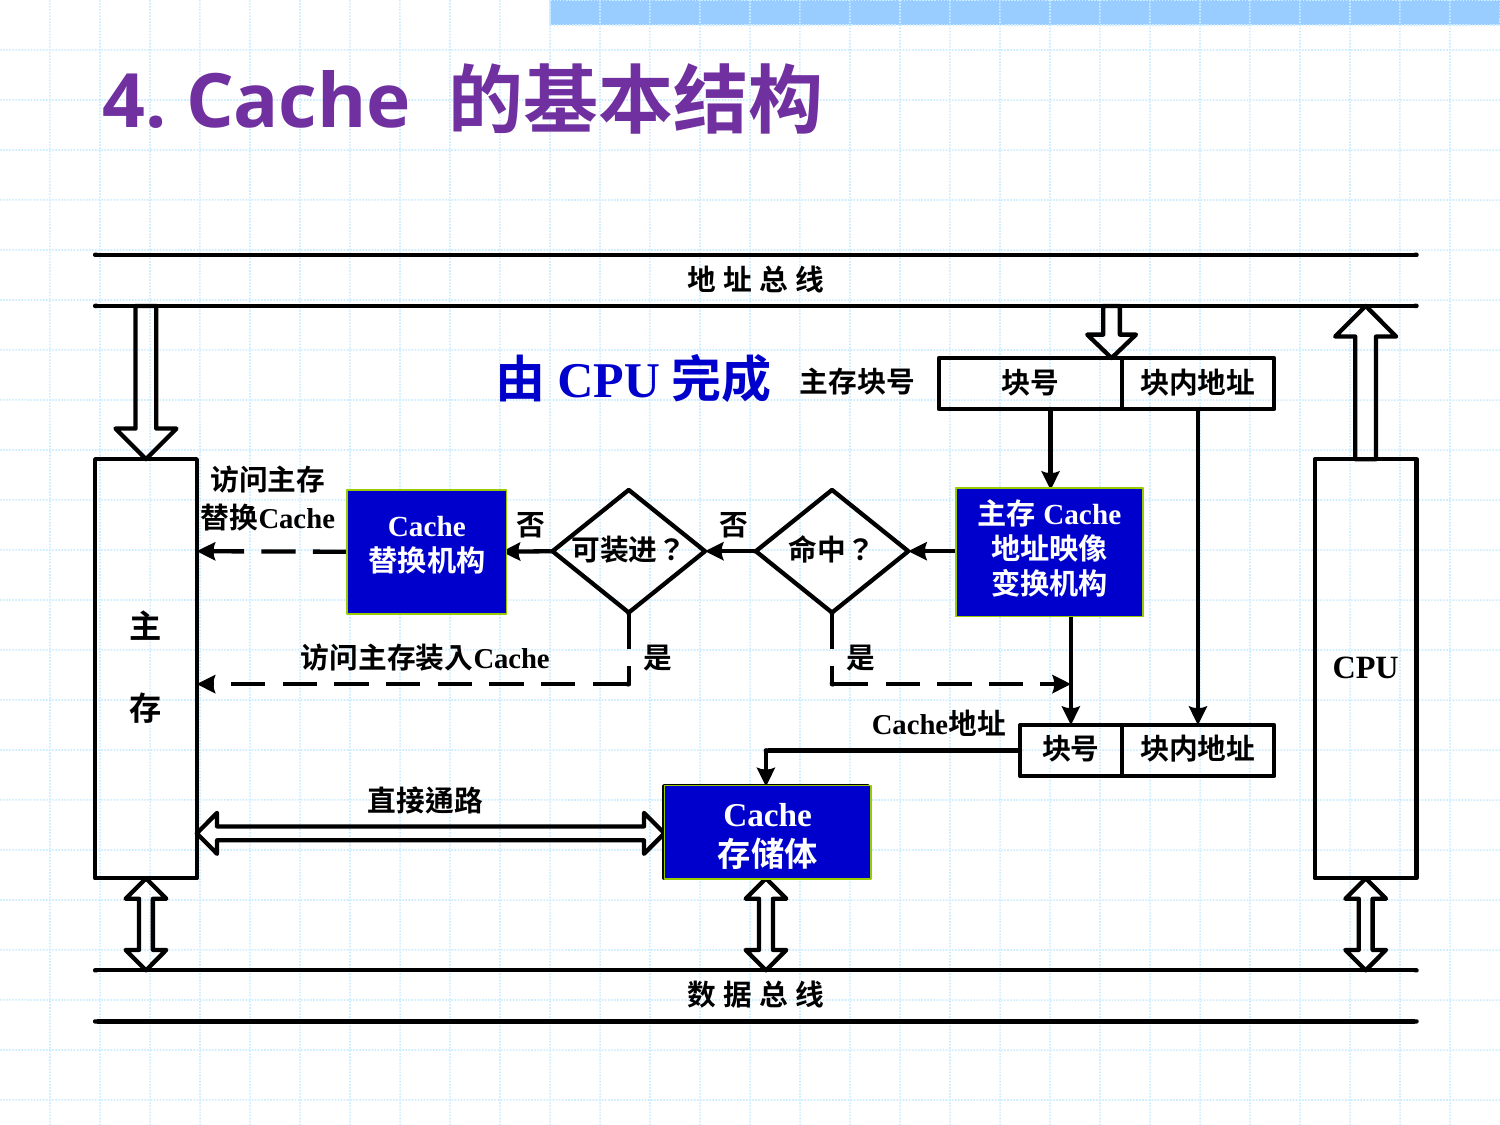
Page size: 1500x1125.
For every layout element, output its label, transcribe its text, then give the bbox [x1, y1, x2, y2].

text_box 4. Cache 的基本结构 [87, 44, 903, 150]
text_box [88, 233, 1424, 1044]
